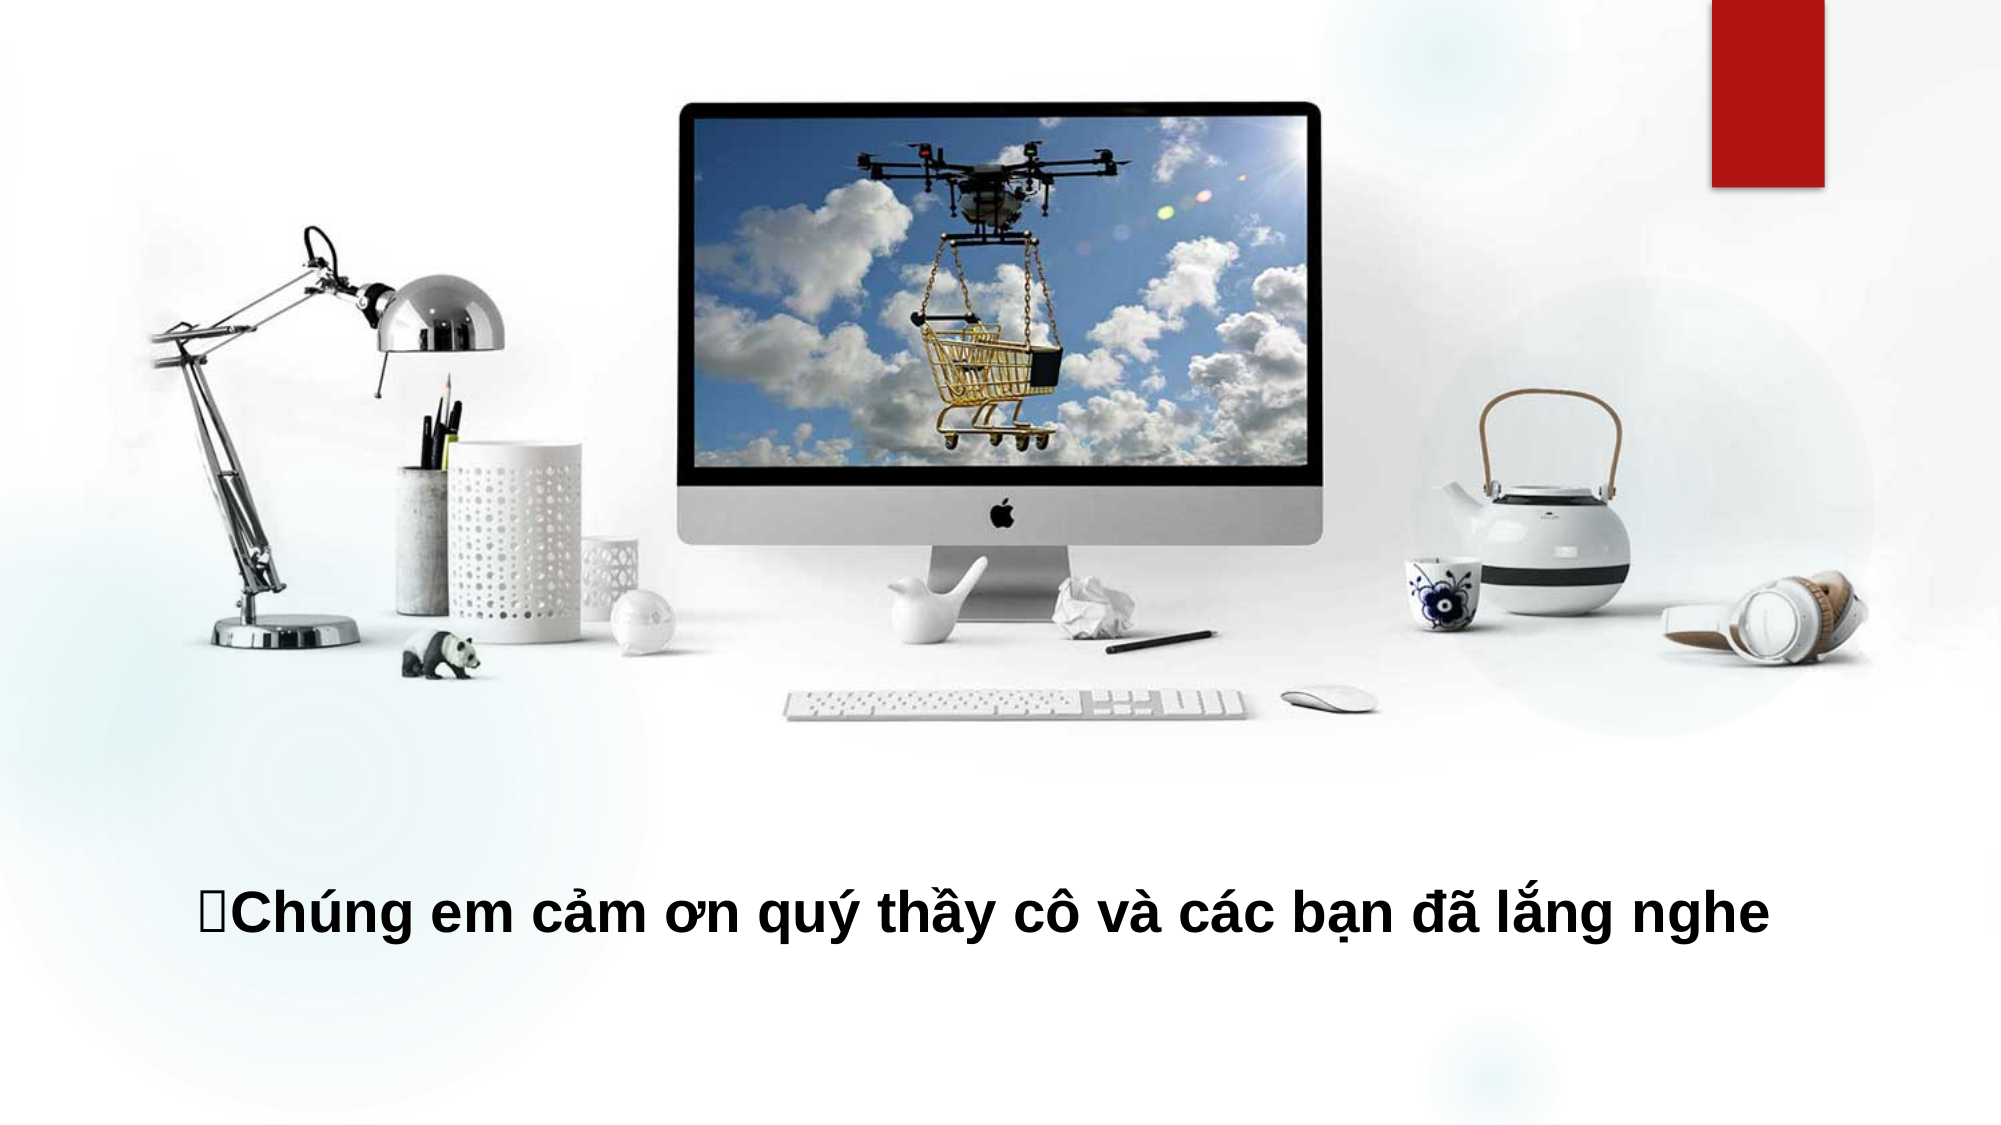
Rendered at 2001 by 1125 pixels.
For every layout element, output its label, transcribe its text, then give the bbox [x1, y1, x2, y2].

text_box Chúng em cảm ơn quý thầy cô và các bạn đã lắng nghe [0, 866, 1968, 951]
picture [0, 0, 2001, 1125]
